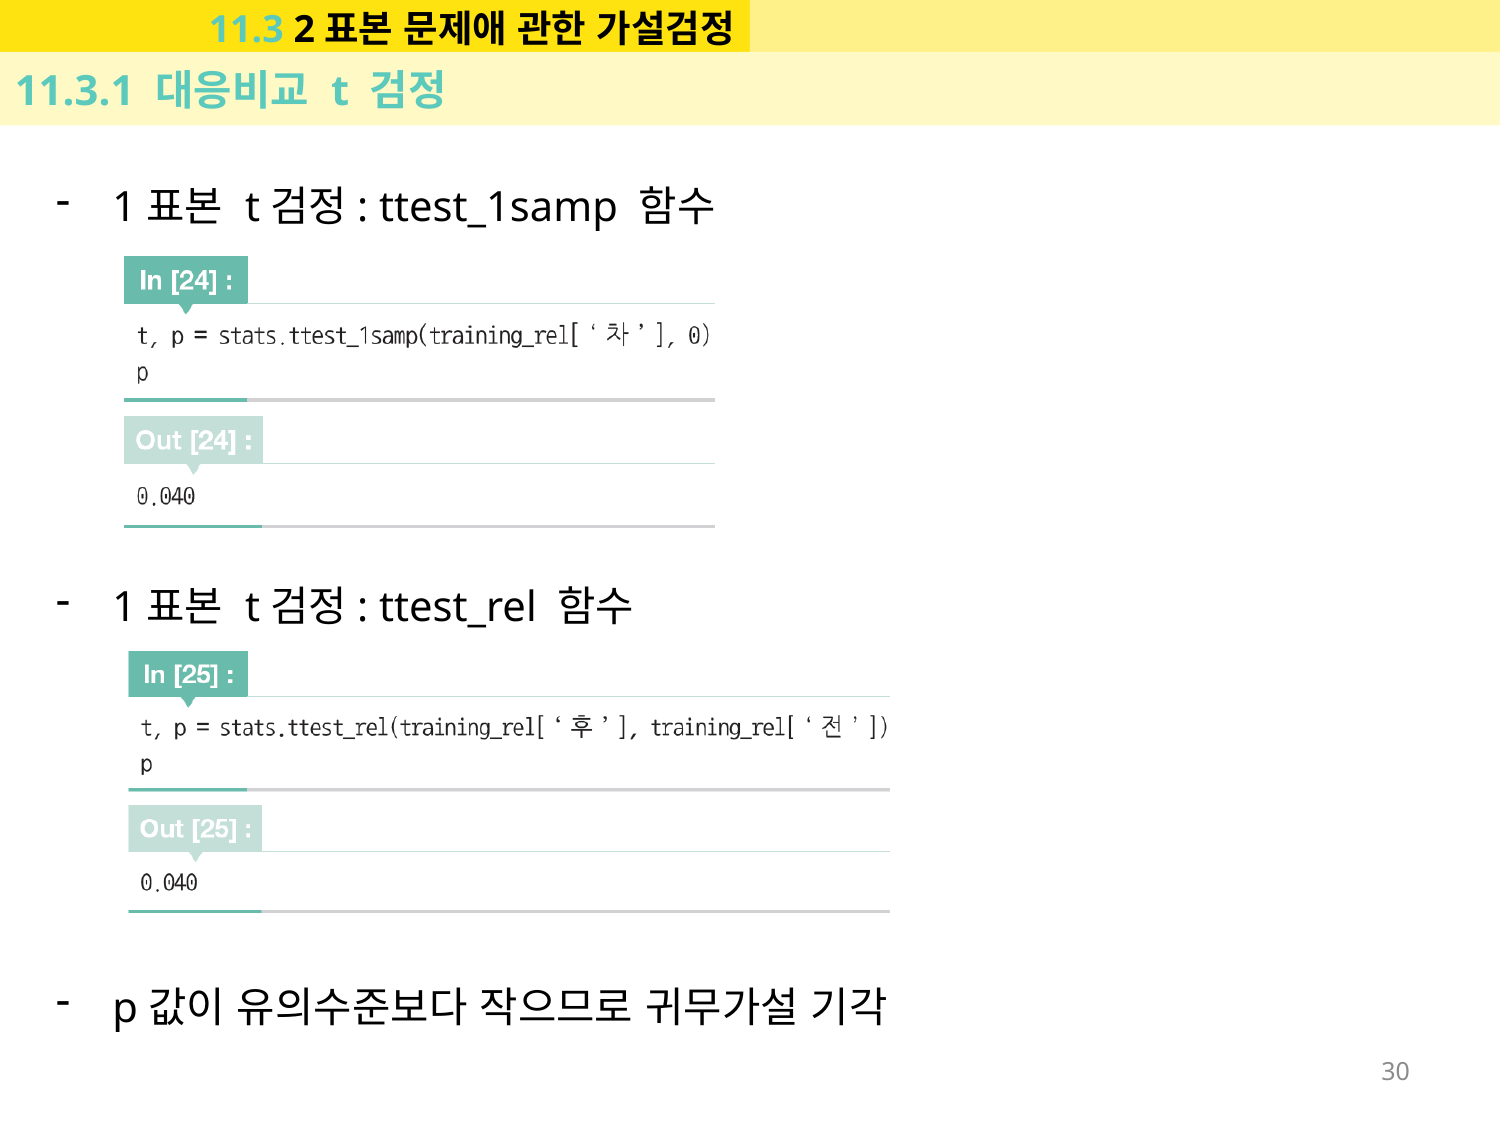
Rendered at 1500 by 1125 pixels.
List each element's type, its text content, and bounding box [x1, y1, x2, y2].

picture [123, 251, 715, 533]
picture [123, 641, 890, 919]
text_box 1표본 t검정: ttest_1samp 함수 1표본 t검정: ttest_rel 함수 p값이 유의수준보다 작으므로 귀무가설 기각 [41, 172, 1436, 1038]
slide_number 30 [1074, 1042, 1425, 1103]
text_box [0, 0, 1500, 126]
